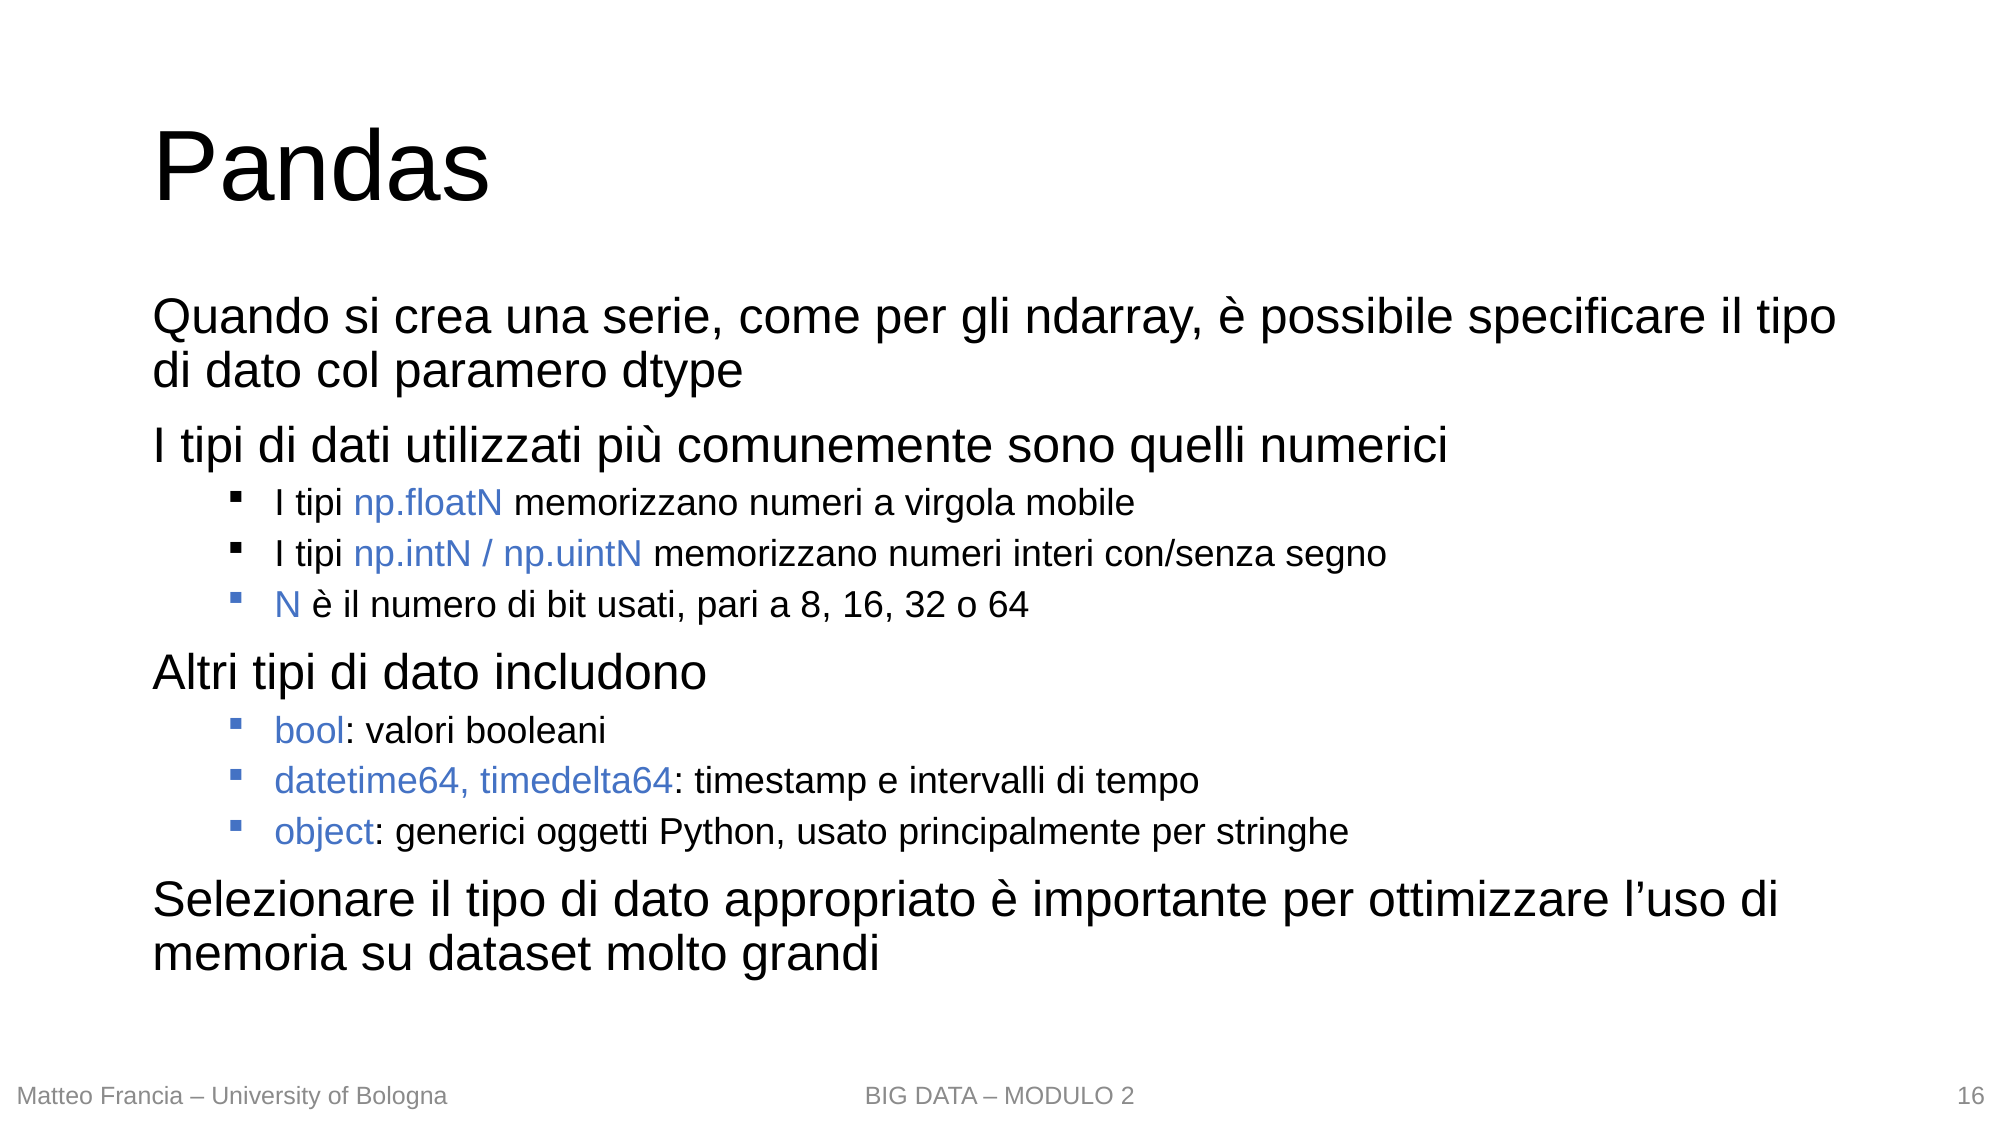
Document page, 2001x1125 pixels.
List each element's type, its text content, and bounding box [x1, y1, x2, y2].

title Pandas [137, 59, 1863, 278]
list Quando si crea una serie, come per gli ndarray, è possibile specificare il tipo di dato col paramero dtype I tipi di dati utilizzati più comunemente sono quelli numerici I tipi np.floatN memorizzano numeri a virgola mobile I tipi np.intN / np.uintN memorizzano numeri interi con/senza segno N è il numero di bit usati, pari a 8, 16, 32 o 64 Altri tipi di dato includono bool: valori booleani datetime64, timedelta64: timestamp e intervalli di tempo object: generici oggetti Python, usato principalmente per stringhe Selezionare il tipo di dato appropriato è importante per ottimizzare l’uso di memoria su dataset molto grandi [137, 278, 1863, 993]
footer Matteo Francia – University of Bologna [0, 1065, 466, 1125]
slide_number 16 [1550, 1065, 2000, 1125]
